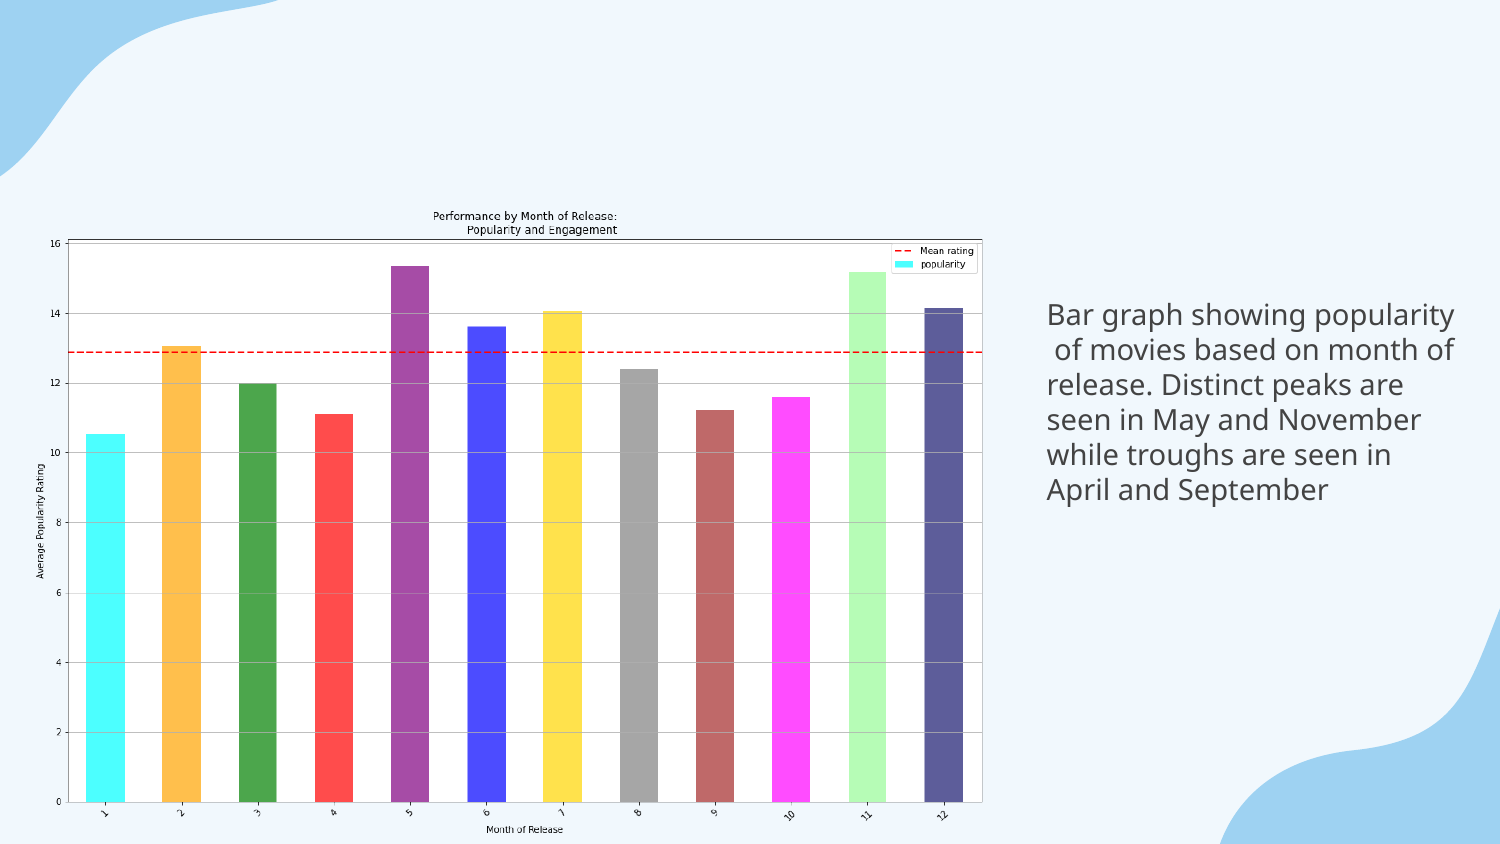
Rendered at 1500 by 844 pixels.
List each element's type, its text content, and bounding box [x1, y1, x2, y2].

list Bar graph showing popularity of movies based on month of release. Distinct peaks are seen in May and November while troughs are seen in April and September [1046, 281, 1460, 725]
picture [27, 201, 992, 844]
